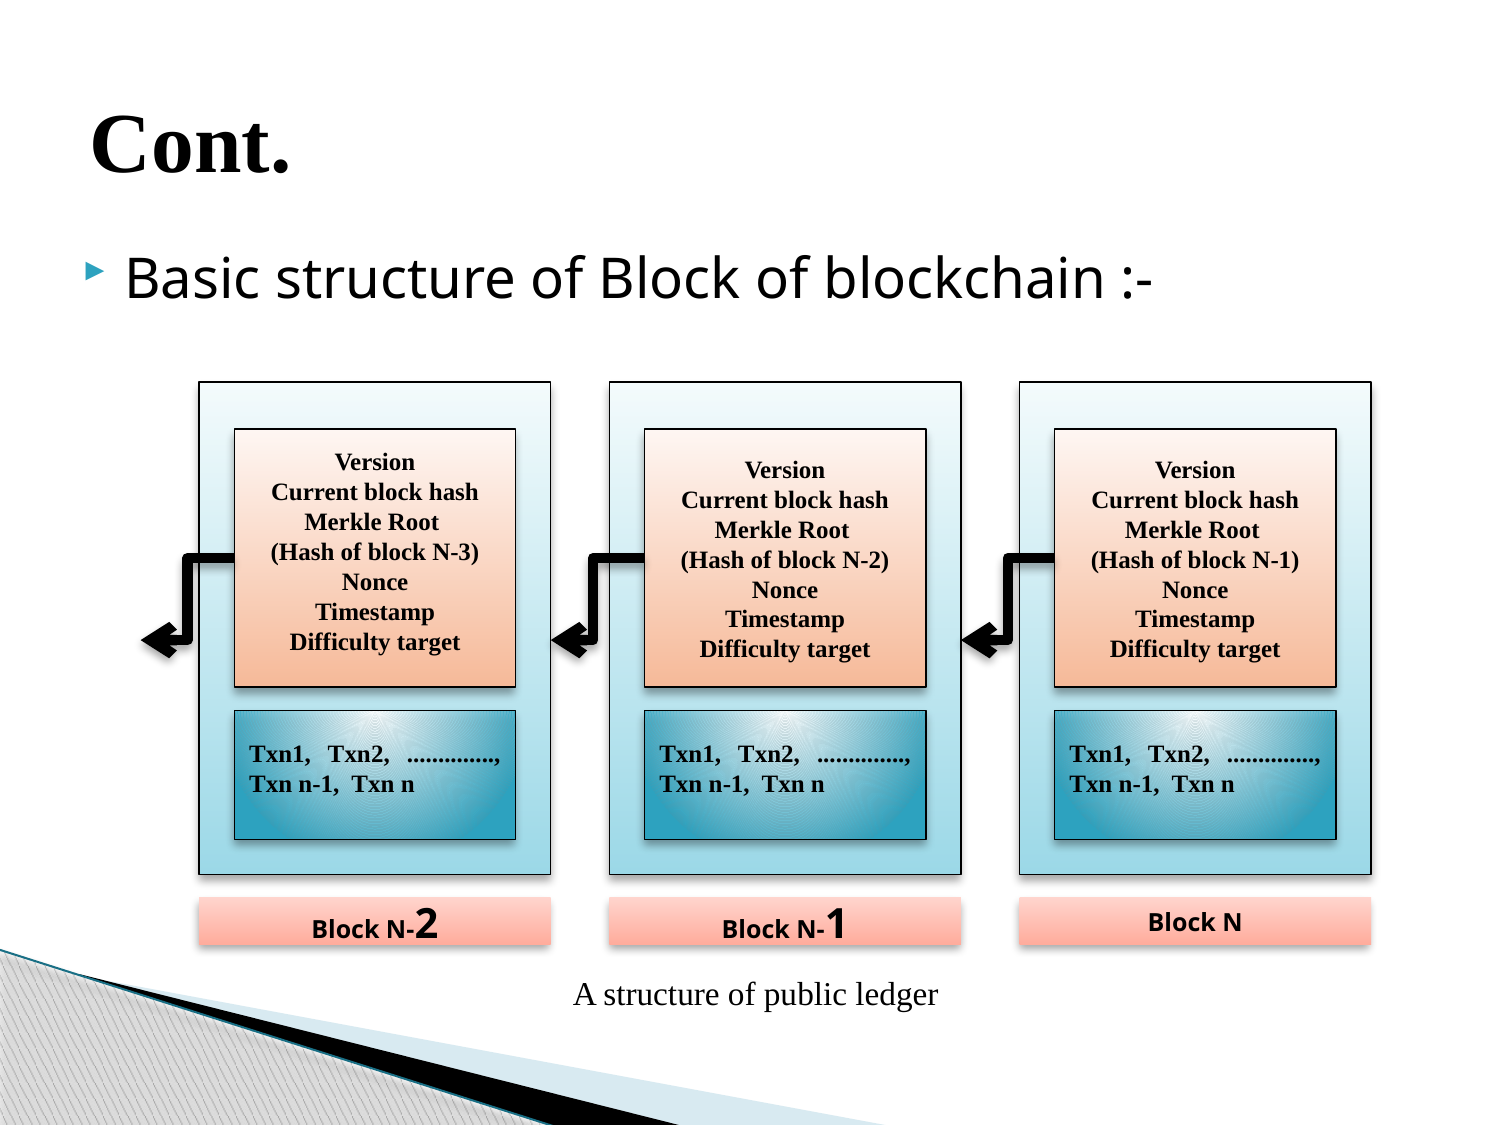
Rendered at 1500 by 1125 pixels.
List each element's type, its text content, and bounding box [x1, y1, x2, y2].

text_box [1019, 381, 1372, 875]
text_box Block N-1 [609, 897, 962, 945]
text_box Version Current block hash Merkle Root (Hash of block N-1) Nonce Timestamp Difficulty target [1054, 428, 1337, 688]
list Basic structure of Block of blockchain :- A structure of public ledger [49, 234, 1445, 1043]
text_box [140, 557, 235, 641]
text_box Version Current block hash Merkle Root (Hash of block N-2) Nonce Timestamp Difficulty target [644, 428, 927, 688]
text_box Txn1, Txn2, .............., Txn n-1, Txn n [234, 710, 516, 840]
text_box [609, 381, 962, 875]
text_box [960, 557, 1055, 641]
title Cont. [75, 45, 1425, 233]
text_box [550, 557, 645, 641]
text_box Block N-2 [198, 897, 551, 945]
text_box Txn1, Txn2, .............., Txn n-1, Txn n [644, 710, 927, 840]
text_box Block N [1019, 897, 1372, 945]
text_box [198, 381, 551, 875]
text_box Version Current block hash Merkle Root (Hash of block N-3) Nonce Timestamp Difficulty target [234, 428, 516, 688]
text_box Txn1, Txn2, .............., Txn n-1, Txn n [1054, 710, 1337, 840]
